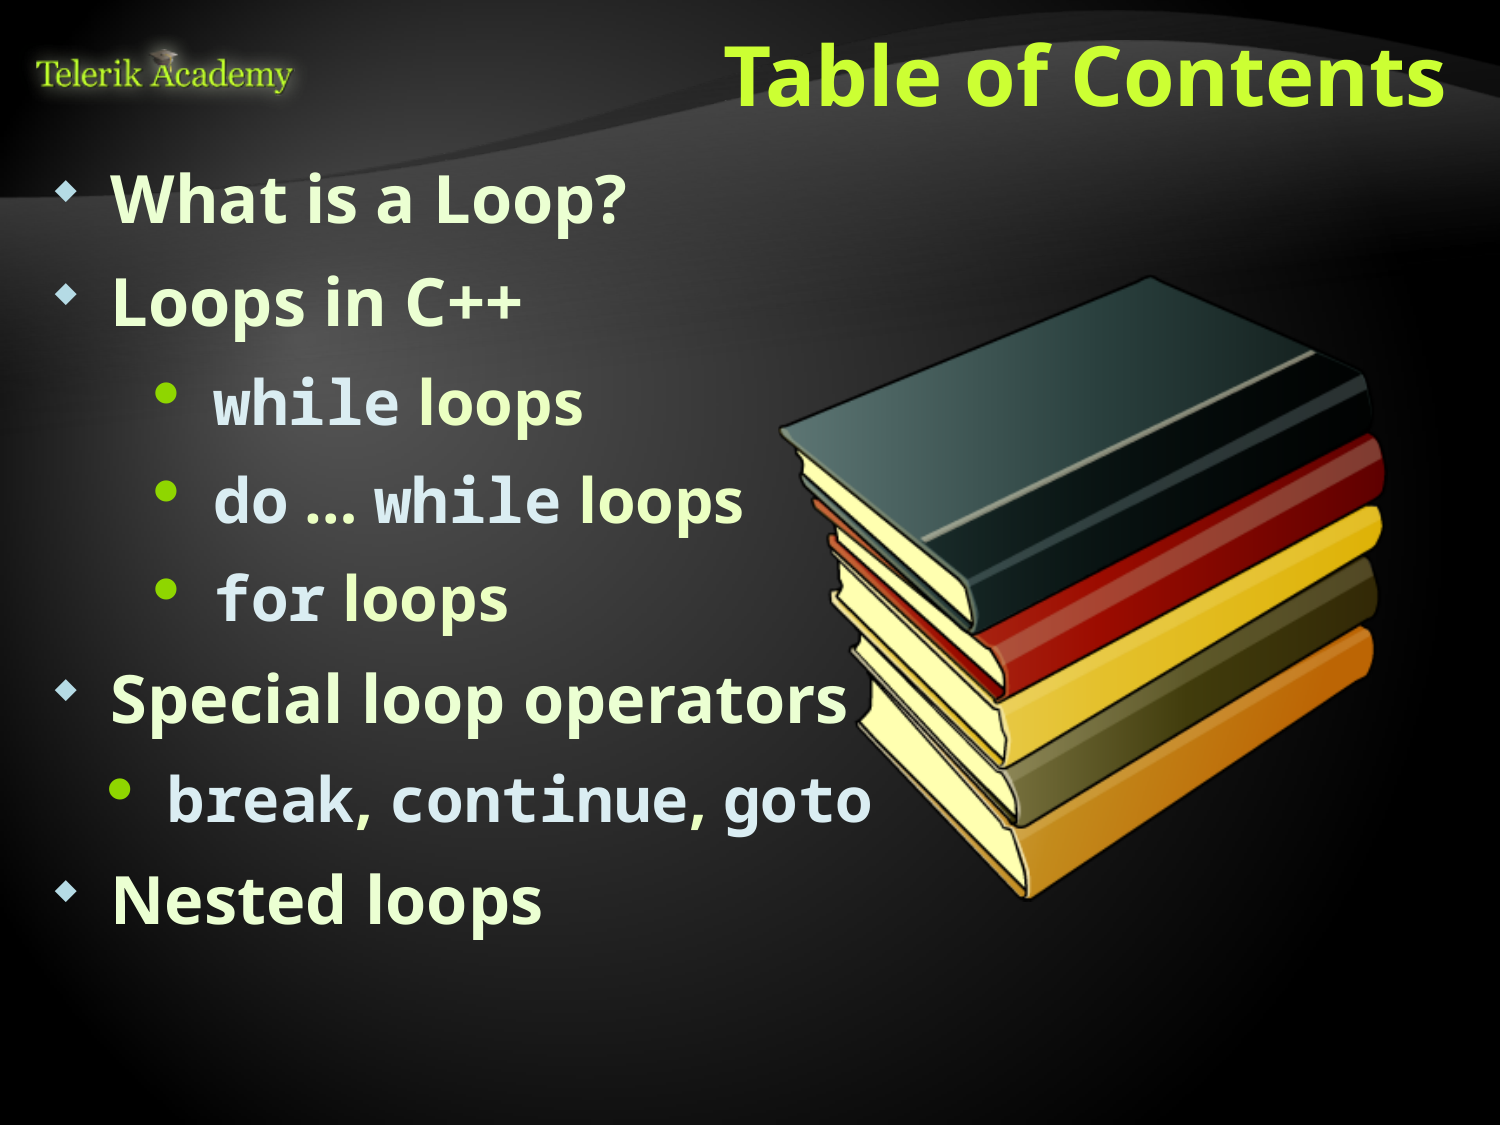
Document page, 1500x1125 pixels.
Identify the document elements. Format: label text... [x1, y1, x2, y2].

picture [0, 0, 1500, 1125]
list What is a Loop? Loops in C++ while loops do … while loops for loops Special loop operators break, continue, goto Nested loops [37, 149, 1463, 1100]
title Table of Contents [300, 12, 1463, 149]
